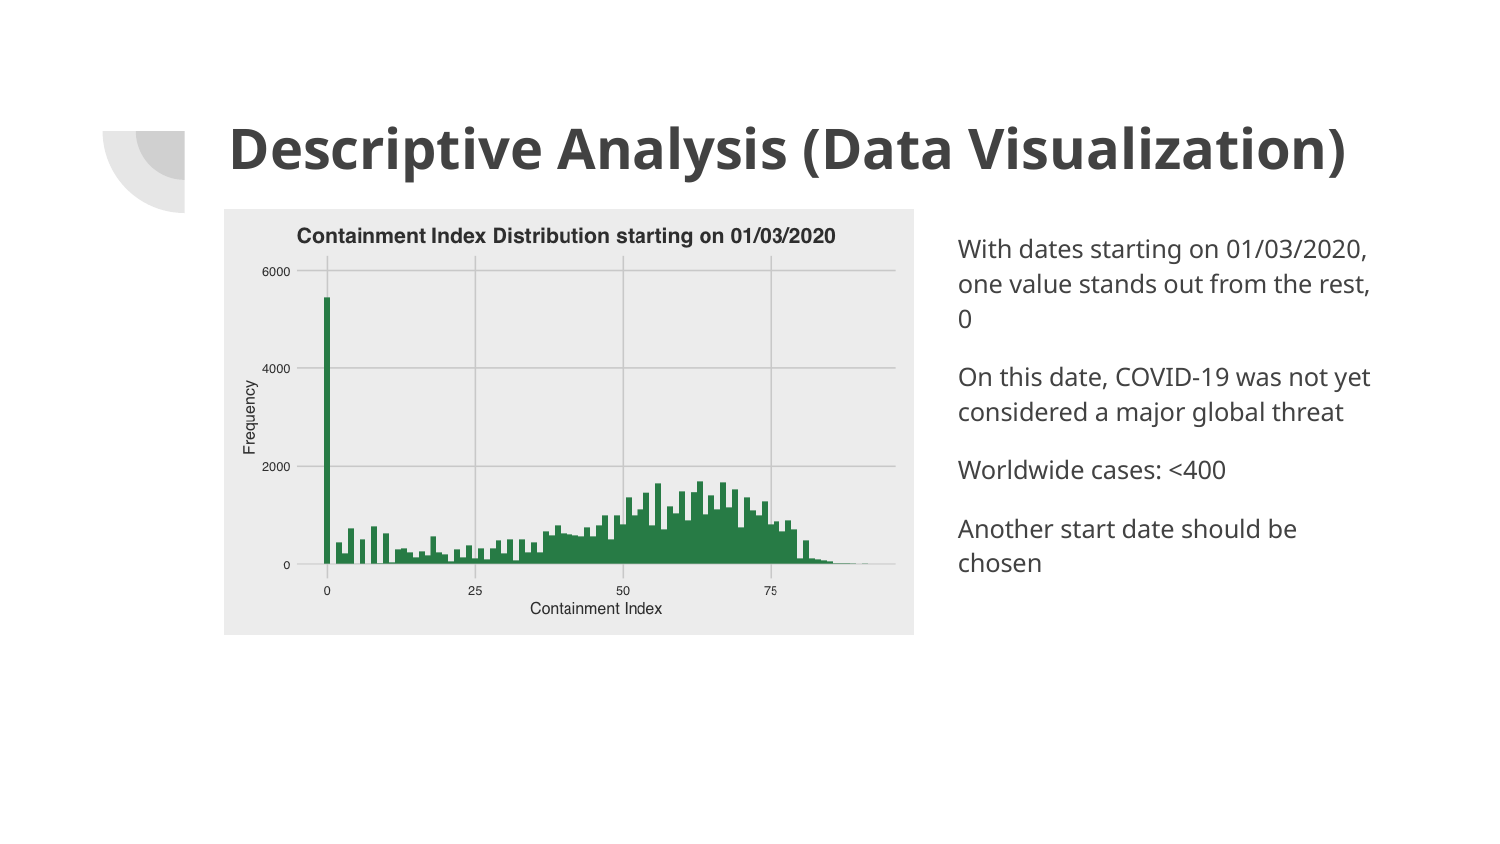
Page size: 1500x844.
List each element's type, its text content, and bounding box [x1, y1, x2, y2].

title Descriptive Analysis (Data Visualization) [213, 98, 1368, 263]
list With dates starting on 01/03/2020, one value stands out from the rest, 0 On this date, COVID-19 was not yet considered a major global threat Worldwide cases: <400 Another start date should be chosen [942, 213, 1391, 631]
picture [224, 209, 914, 635]
